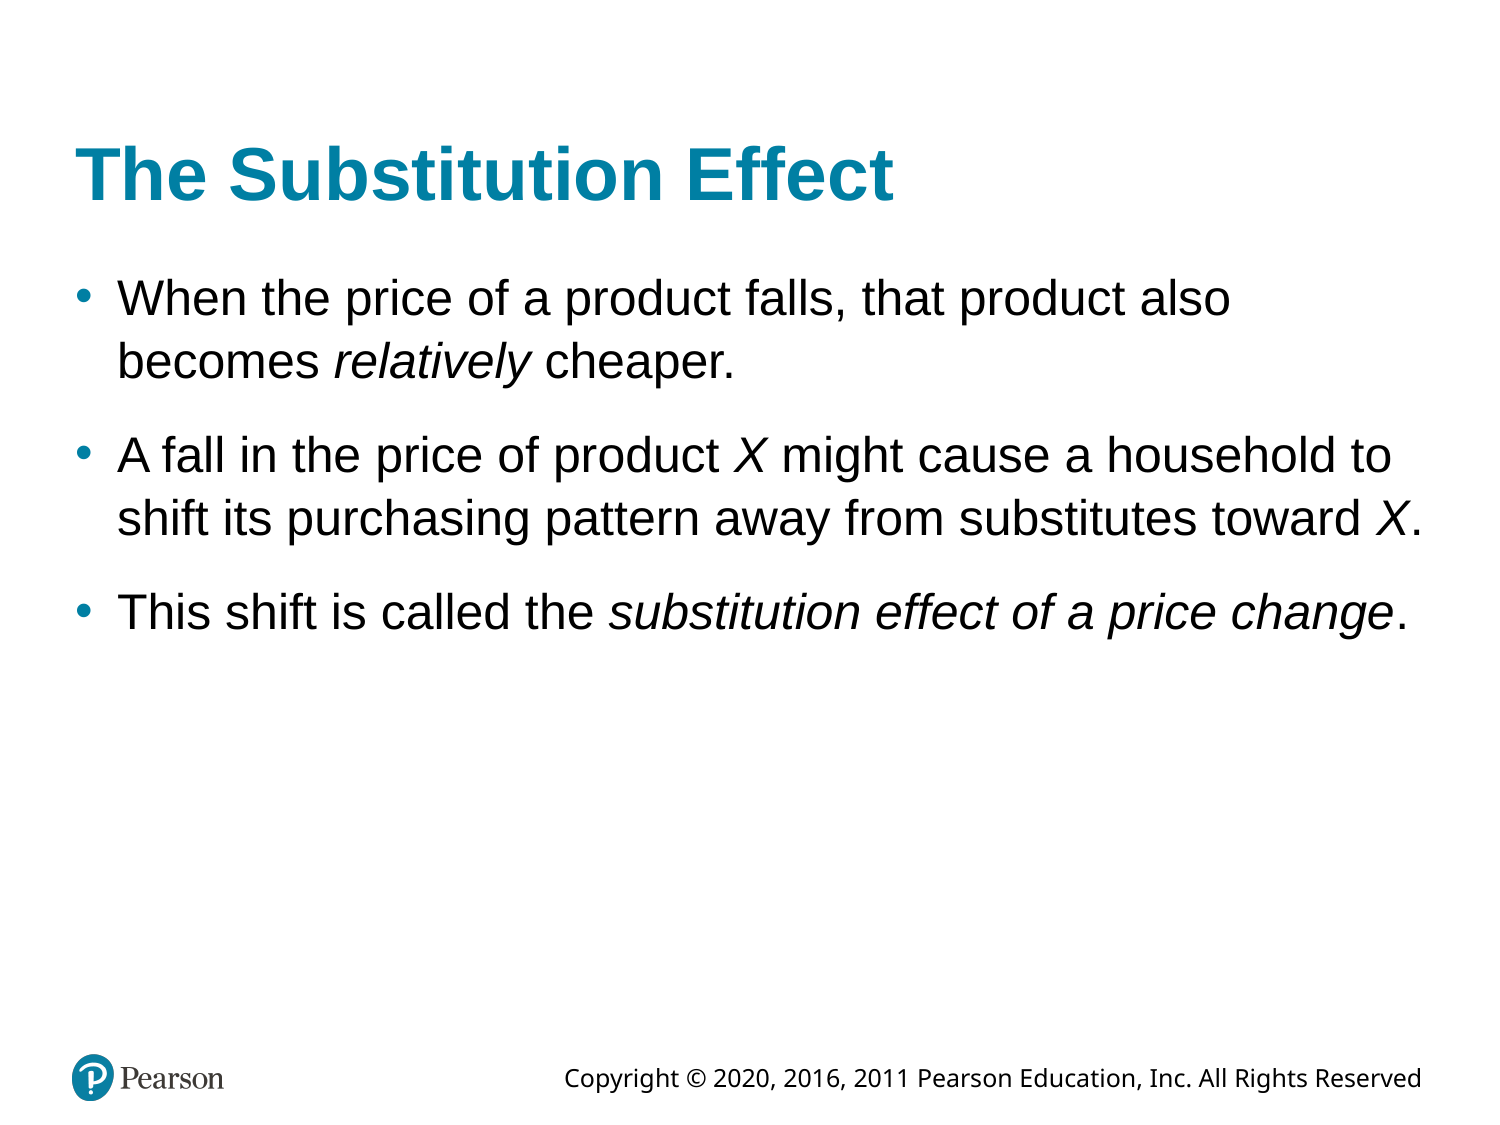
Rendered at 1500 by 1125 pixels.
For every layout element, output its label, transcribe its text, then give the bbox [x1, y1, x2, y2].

title The Substitution Effect [75, 27, 1425, 216]
list When the price of a product falls, that product also becomes relatively cheaper. A fall in the price of product X might cause a household to shift its purchasing pattern away from substitutes toward X. This shift is called the substitution effect of a price change. [75, 262, 1425, 901]
picture [72, 1087, 83, 1101]
picture [72, 1054, 88, 1070]
picture [98, 1054, 224, 1101]
picture [80, 1063, 106, 1088]
